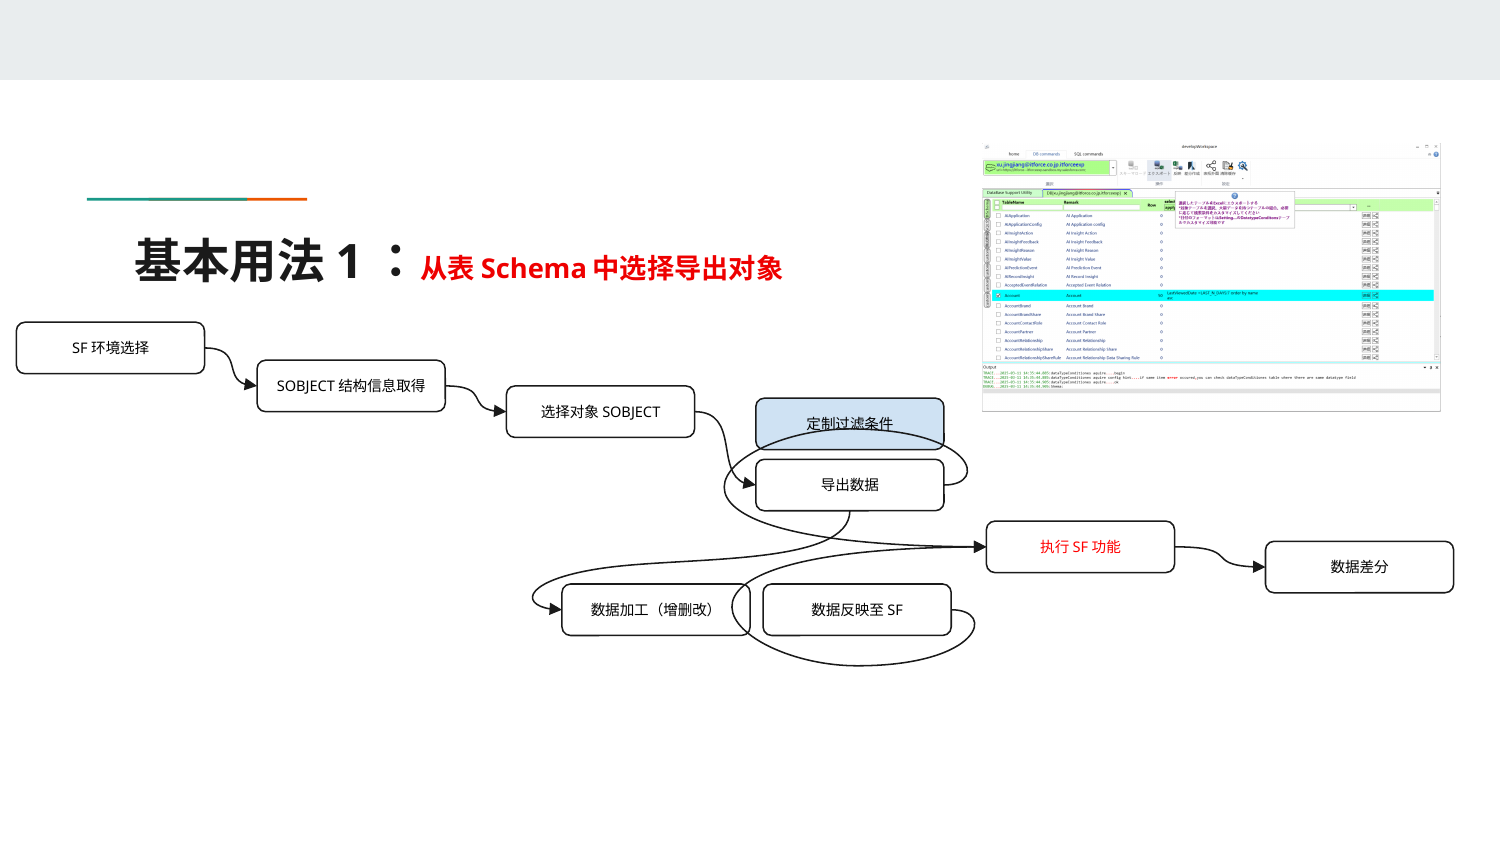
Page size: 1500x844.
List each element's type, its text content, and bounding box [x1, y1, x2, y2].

text_box 执行SF功能 [990, 521, 1175, 573]
text_box 选择对象SOBJECT [506, 385, 695, 438]
text_box 定制过滤条件 [755, 398, 944, 450]
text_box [1174, 546, 1266, 568]
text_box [694, 411, 756, 486]
text_box 数据加工（增删改） [561, 583, 651, 636]
text_box 导出数据 [760, 459, 944, 511]
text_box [204, 347, 258, 387]
text_box 数据差分 [1265, 541, 1454, 593]
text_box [943, 484, 987, 548]
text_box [950, 553, 987, 610]
text_box 数据反映至SF [763, 583, 952, 636]
text_box SF环境选择 [16, 322, 205, 374]
text_box SOBJECT结构信息取得 [257, 360, 446, 412]
picture [982, 143, 1441, 412]
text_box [656, 416, 756, 705]
title 基本用法1：从表Schema中选择导出对象 [119, 216, 977, 305]
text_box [444, 385, 507, 412]
